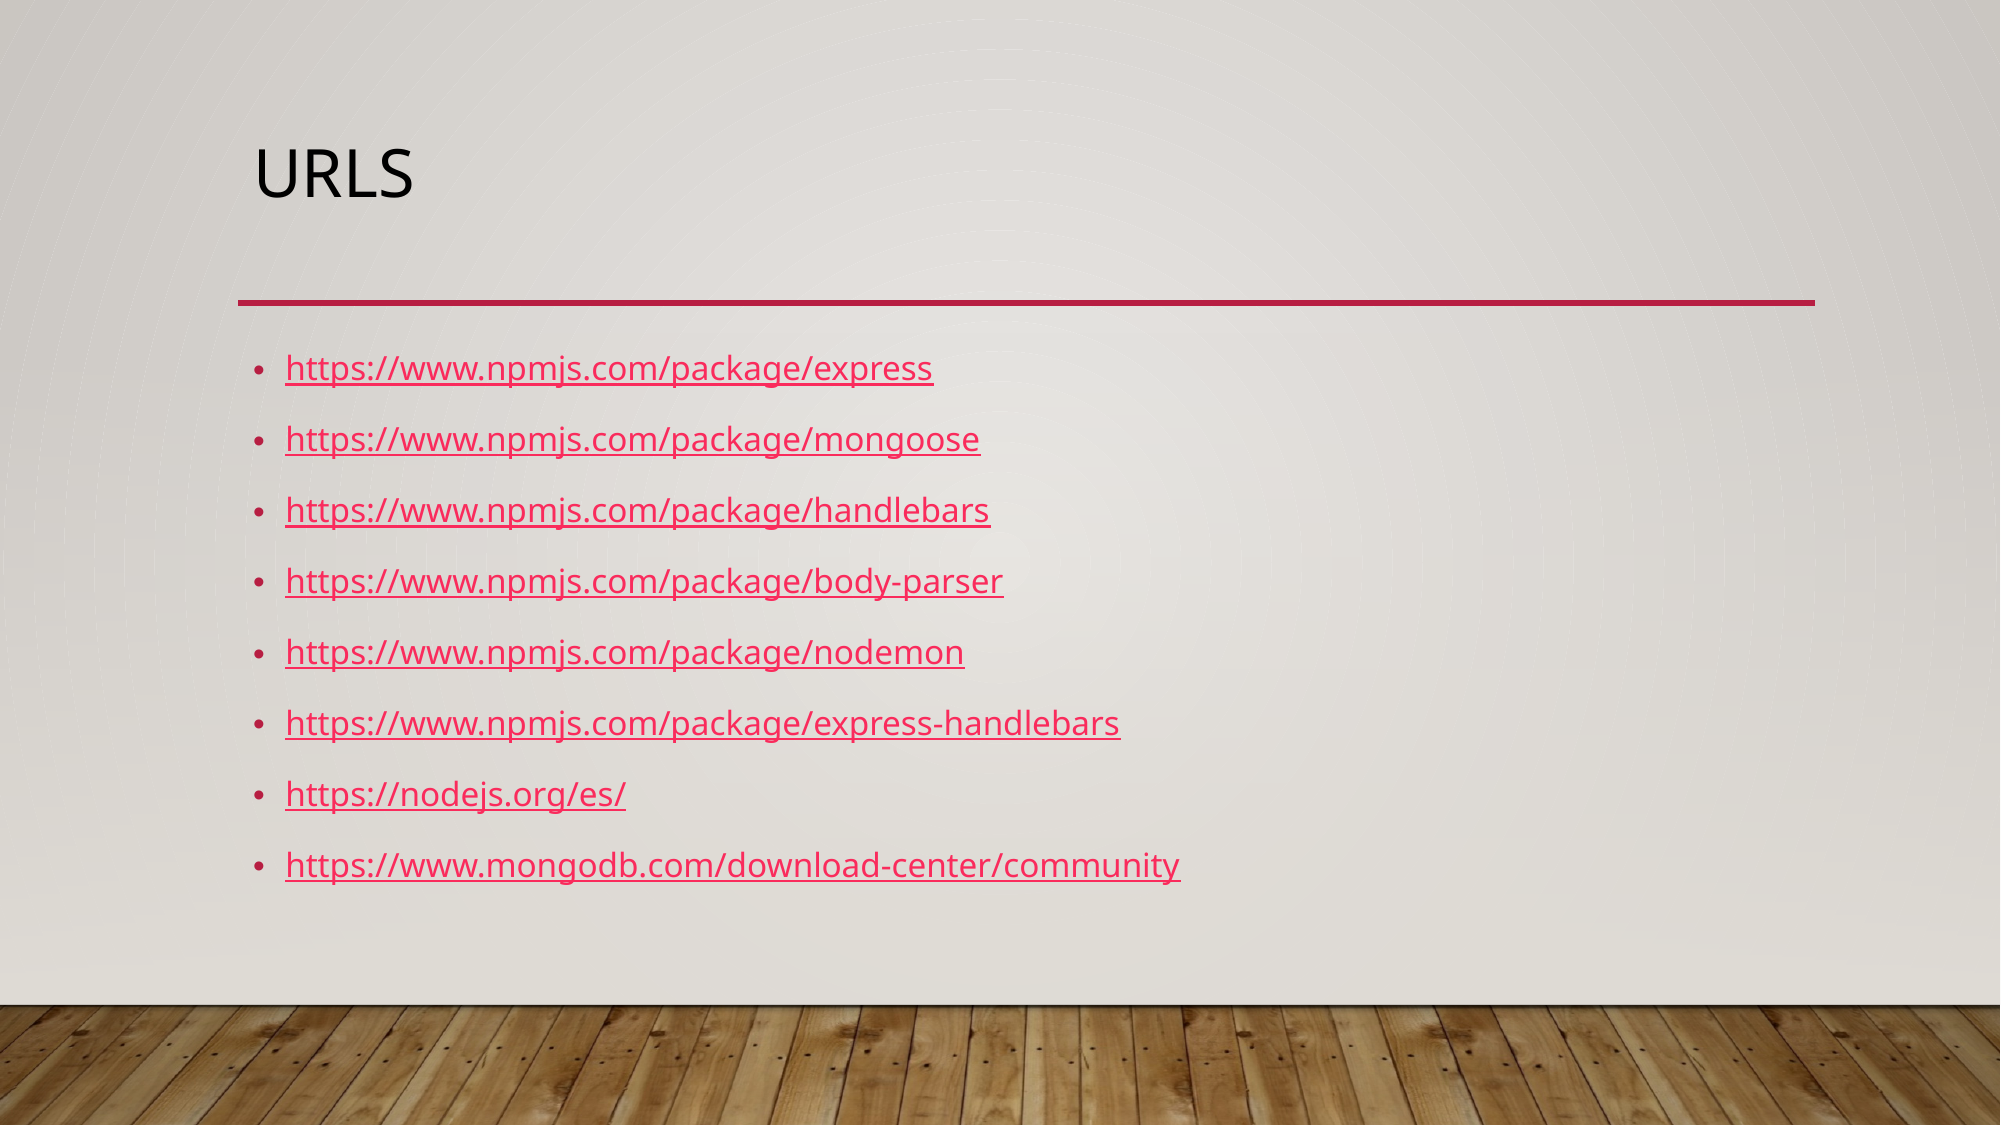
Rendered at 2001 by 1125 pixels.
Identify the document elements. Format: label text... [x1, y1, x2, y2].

title urls [238, 131, 1814, 305]
picture [0, 1005, 2000, 1125]
list https://www.npmjs.com/package/express https://www.npmjs.com/package/mongoose https://www.npmjs.com/package/handlebars https://www.npmjs.com/package/body-parser https://www.npmjs.com/package/nodemon https://www.npmjs.com/package/express-handlebars https://nodejs.org/es/ https://www.mongodb.com/download-center/community [238, 330, 1814, 897]
